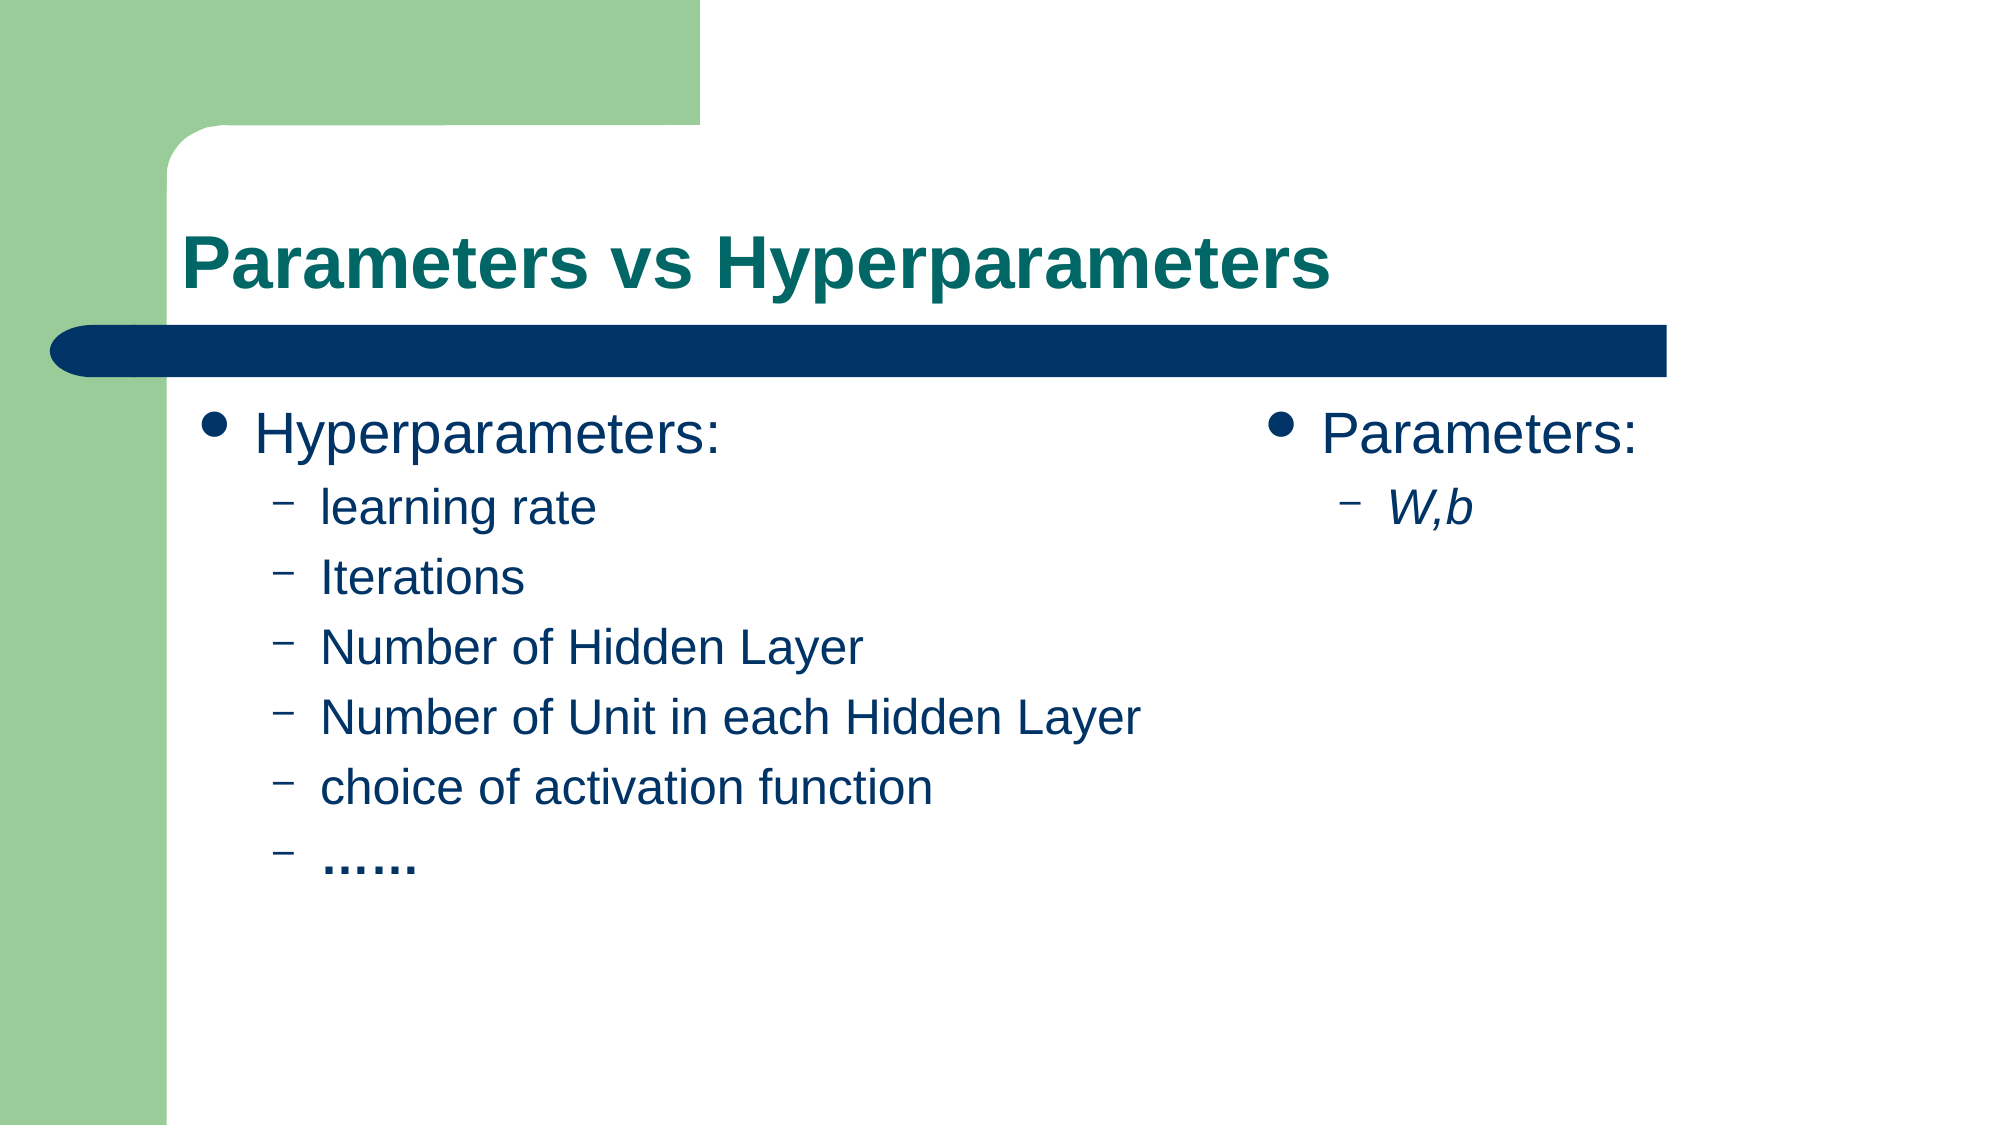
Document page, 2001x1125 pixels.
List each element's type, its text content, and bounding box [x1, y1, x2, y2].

text_box Parameters: W,b [1249, 387, 2000, 1125]
title Parameters vs Hyperparameters [166, 124, 1901, 313]
